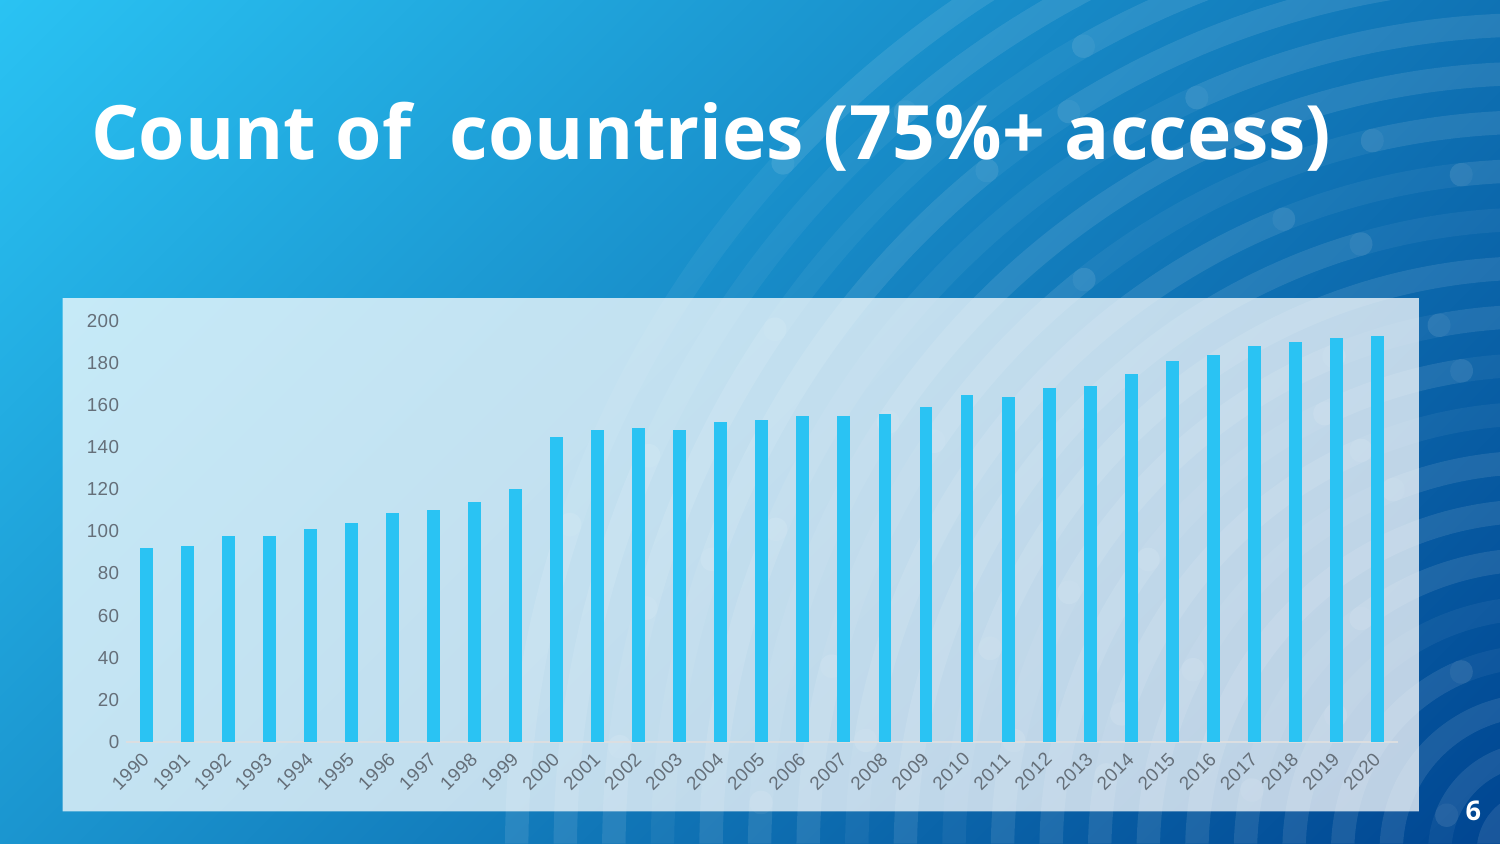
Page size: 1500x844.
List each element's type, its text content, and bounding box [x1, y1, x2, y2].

chart [62, 297, 1420, 812]
title Count of countries (75%+ access) [91, 25, 1437, 176]
slide_number 6 [1391, 779, 1482, 844]
